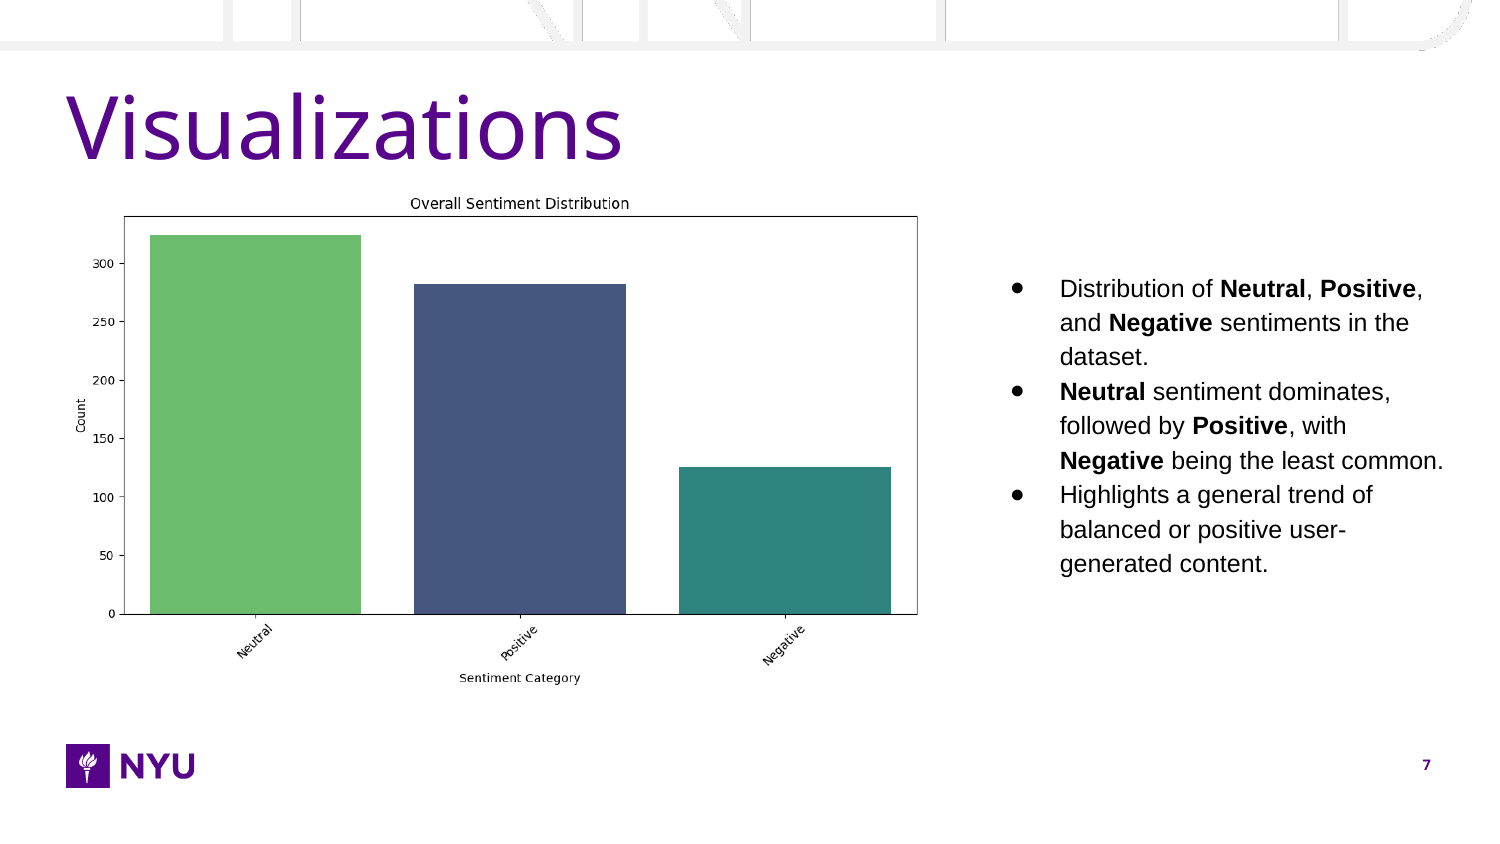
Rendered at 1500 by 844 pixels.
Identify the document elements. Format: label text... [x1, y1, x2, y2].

title Visualizations [51, 72, 1434, 261]
picture [66, 744, 195, 788]
text_box Distribution of Neutral, Positive, and Negative sentiments in the dataset. Neutral sentiment dominates, followed by Positive, with Negative being the least common. Highlights a general trend of balanced or positive user-generated content. [969, 252, 1467, 669]
picture [0, 0, 1496, 51]
picture [66, 188, 924, 694]
